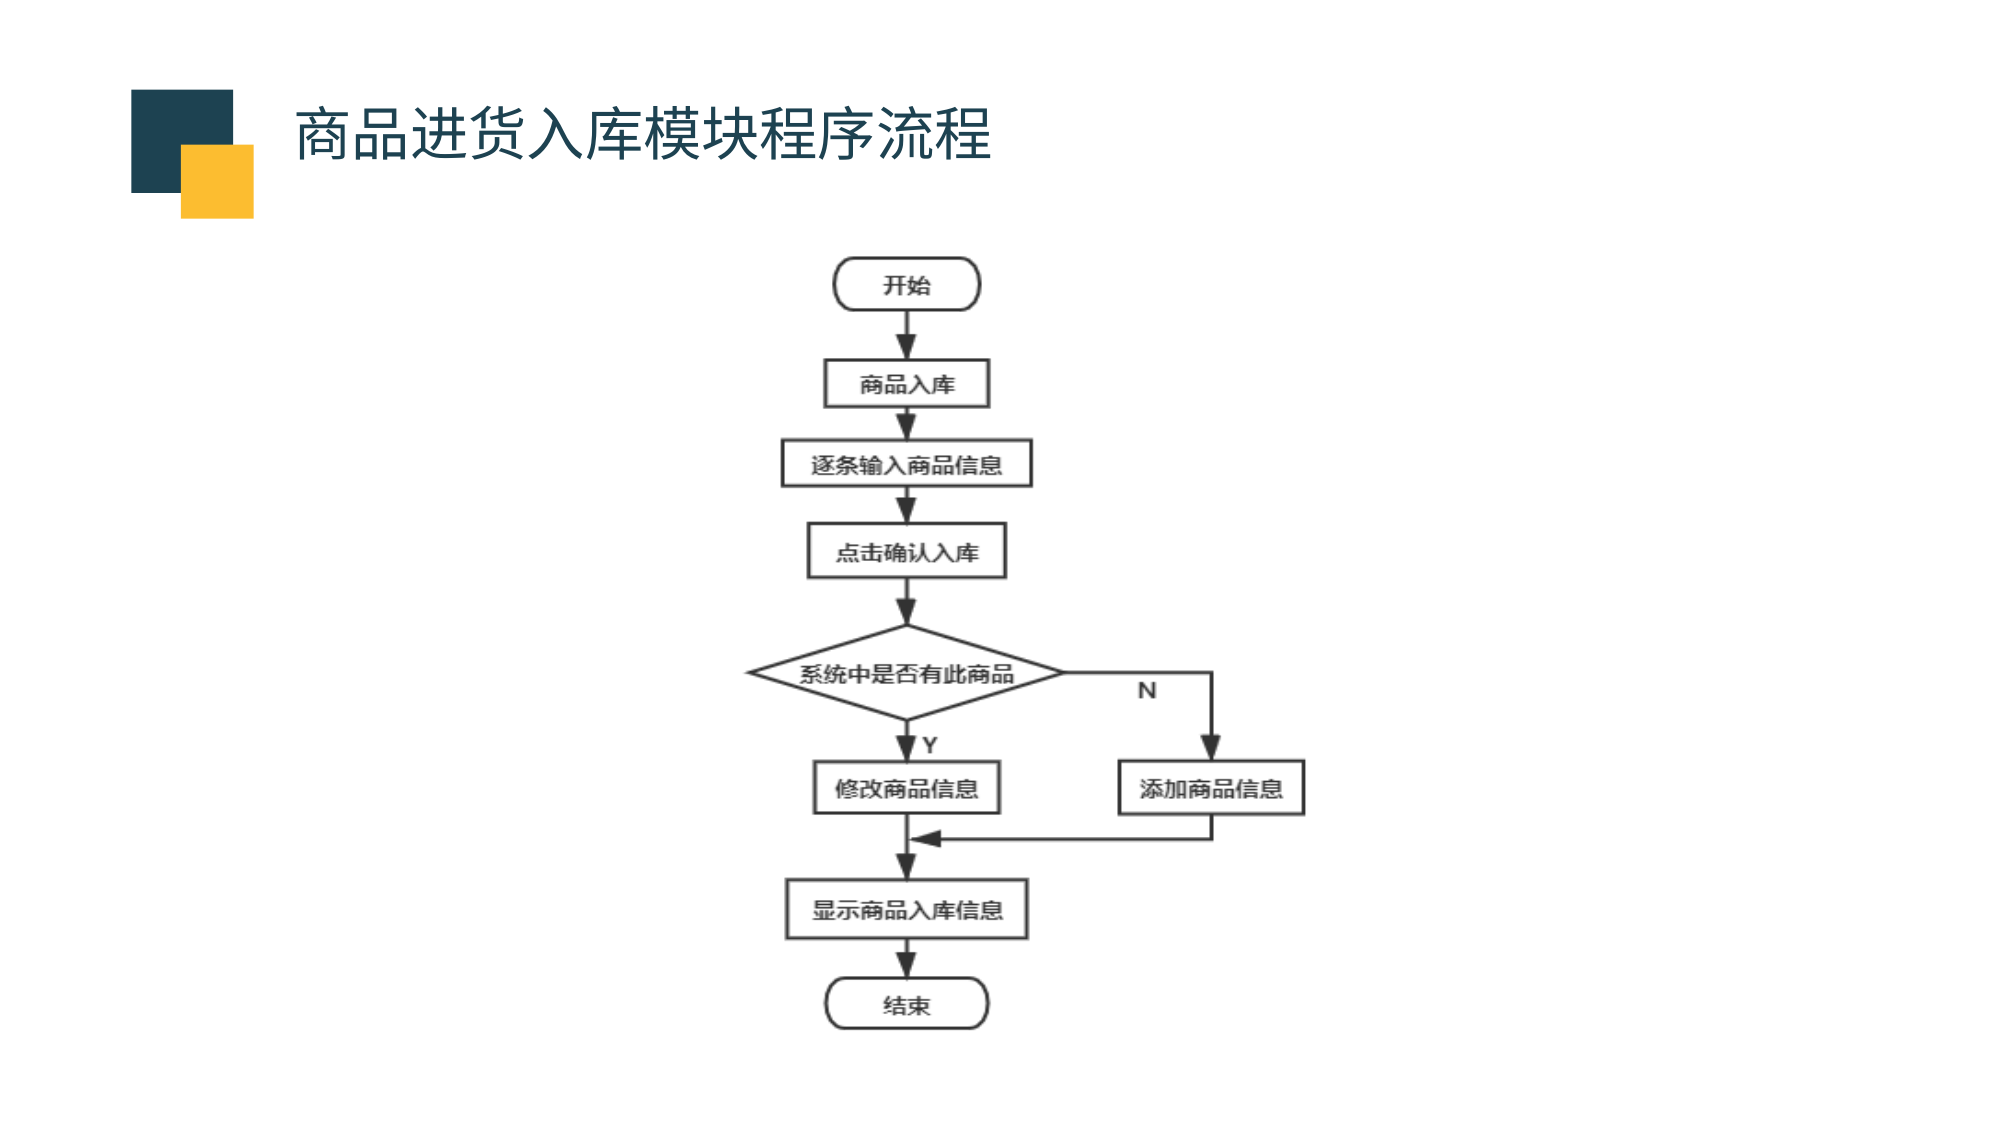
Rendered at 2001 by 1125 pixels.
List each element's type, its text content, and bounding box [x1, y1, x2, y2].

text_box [131, 89, 254, 219]
picture [704, 218, 1350, 1069]
text_box 商品进货入库模块程序流程 [278, 89, 1170, 176]
